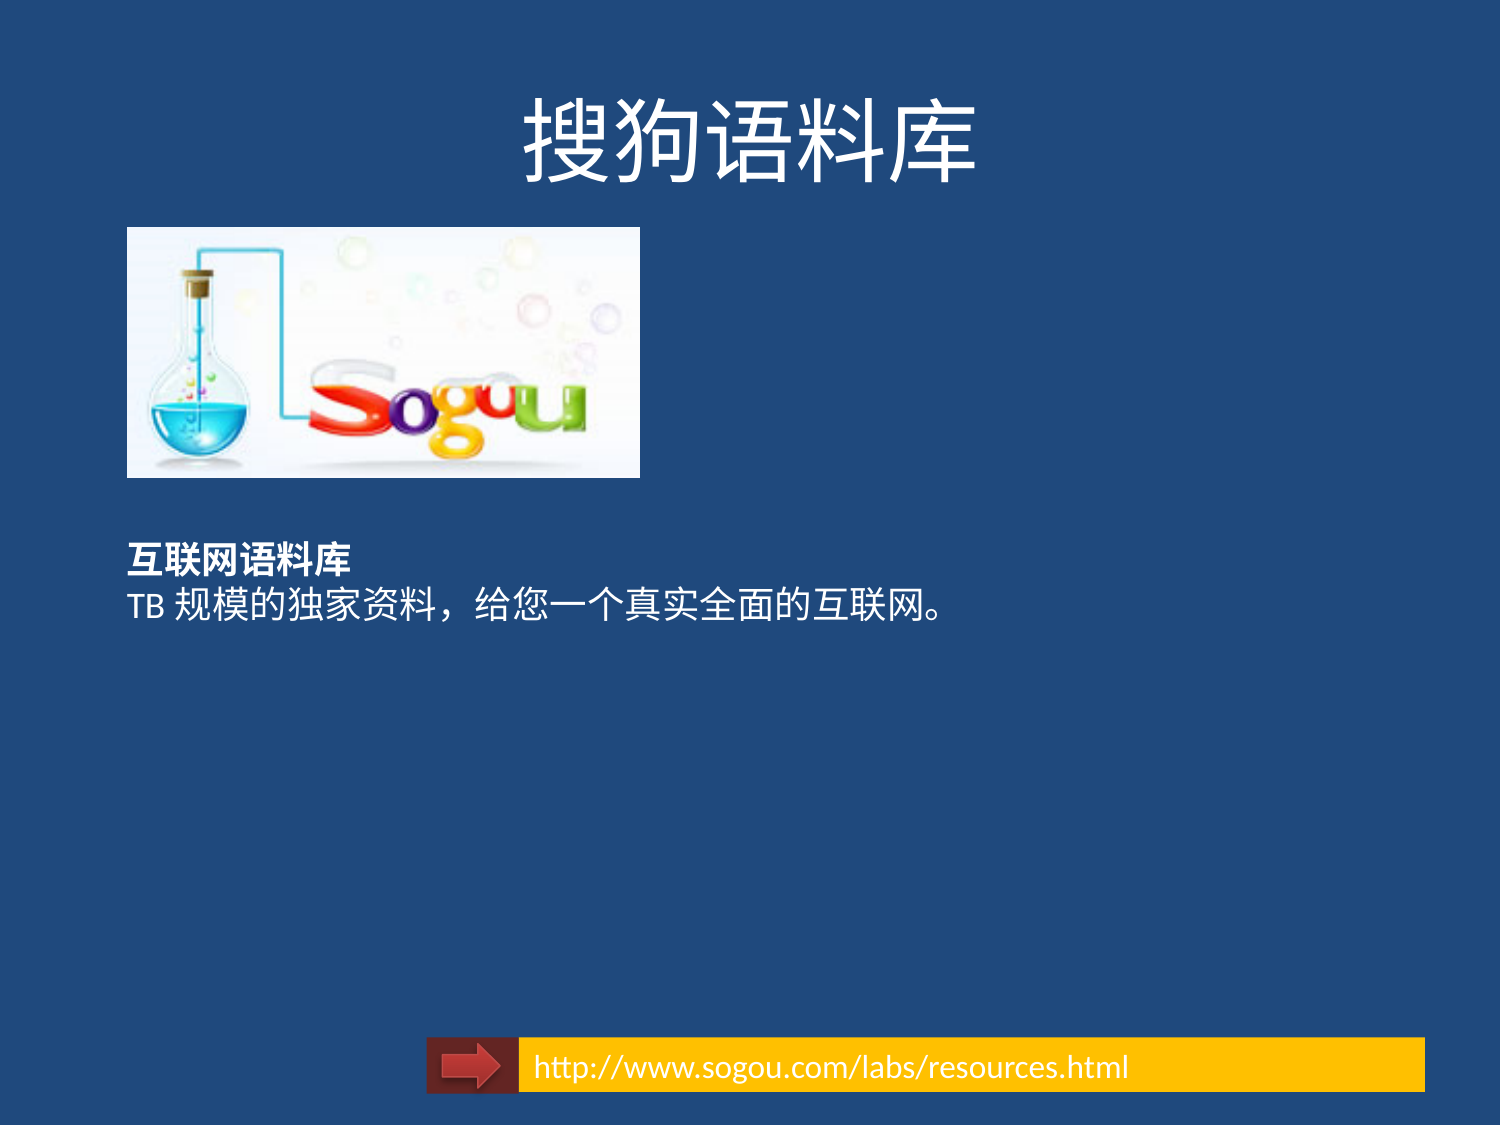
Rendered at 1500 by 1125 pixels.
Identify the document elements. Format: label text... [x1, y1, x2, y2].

picture [126, 227, 640, 478]
title 搜狗语料库 [75, 45, 1425, 233]
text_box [426, 1037, 1426, 1094]
text_box 互联网语料库 TB规模的独家资料，给您一个真实全面的互联网。 [112, 528, 1346, 634]
